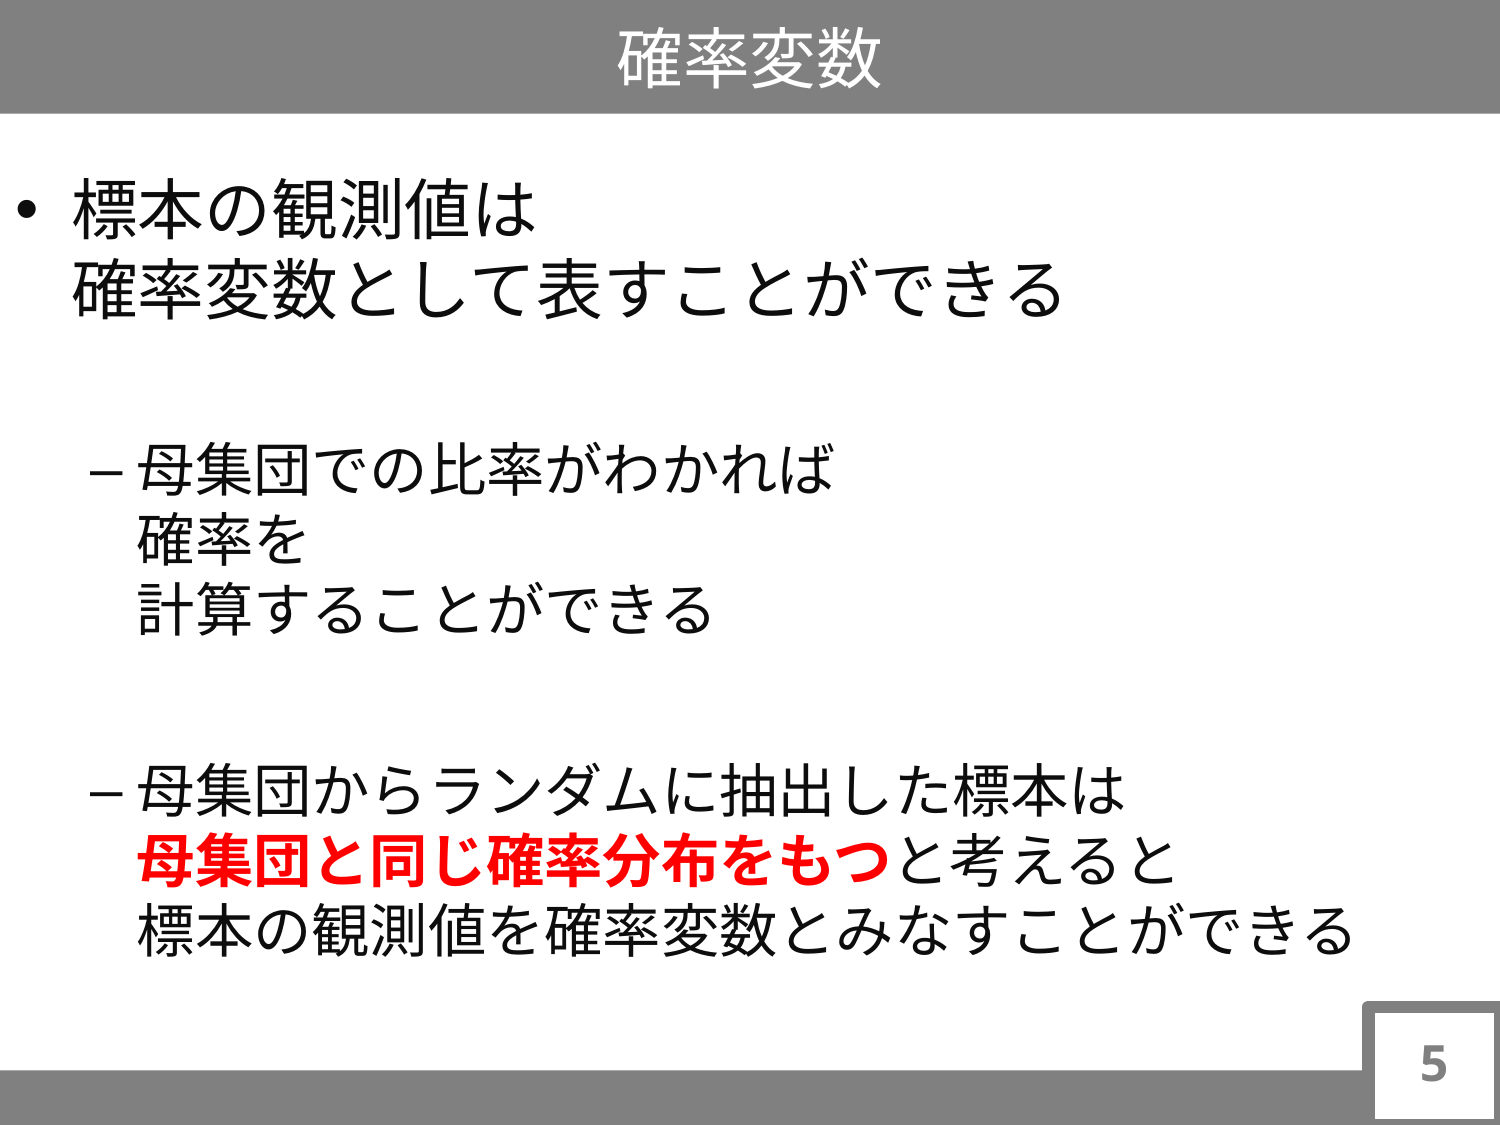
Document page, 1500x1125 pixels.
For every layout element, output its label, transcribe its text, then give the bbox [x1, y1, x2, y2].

slide_number 5 [1362, 1001, 1500, 1125]
